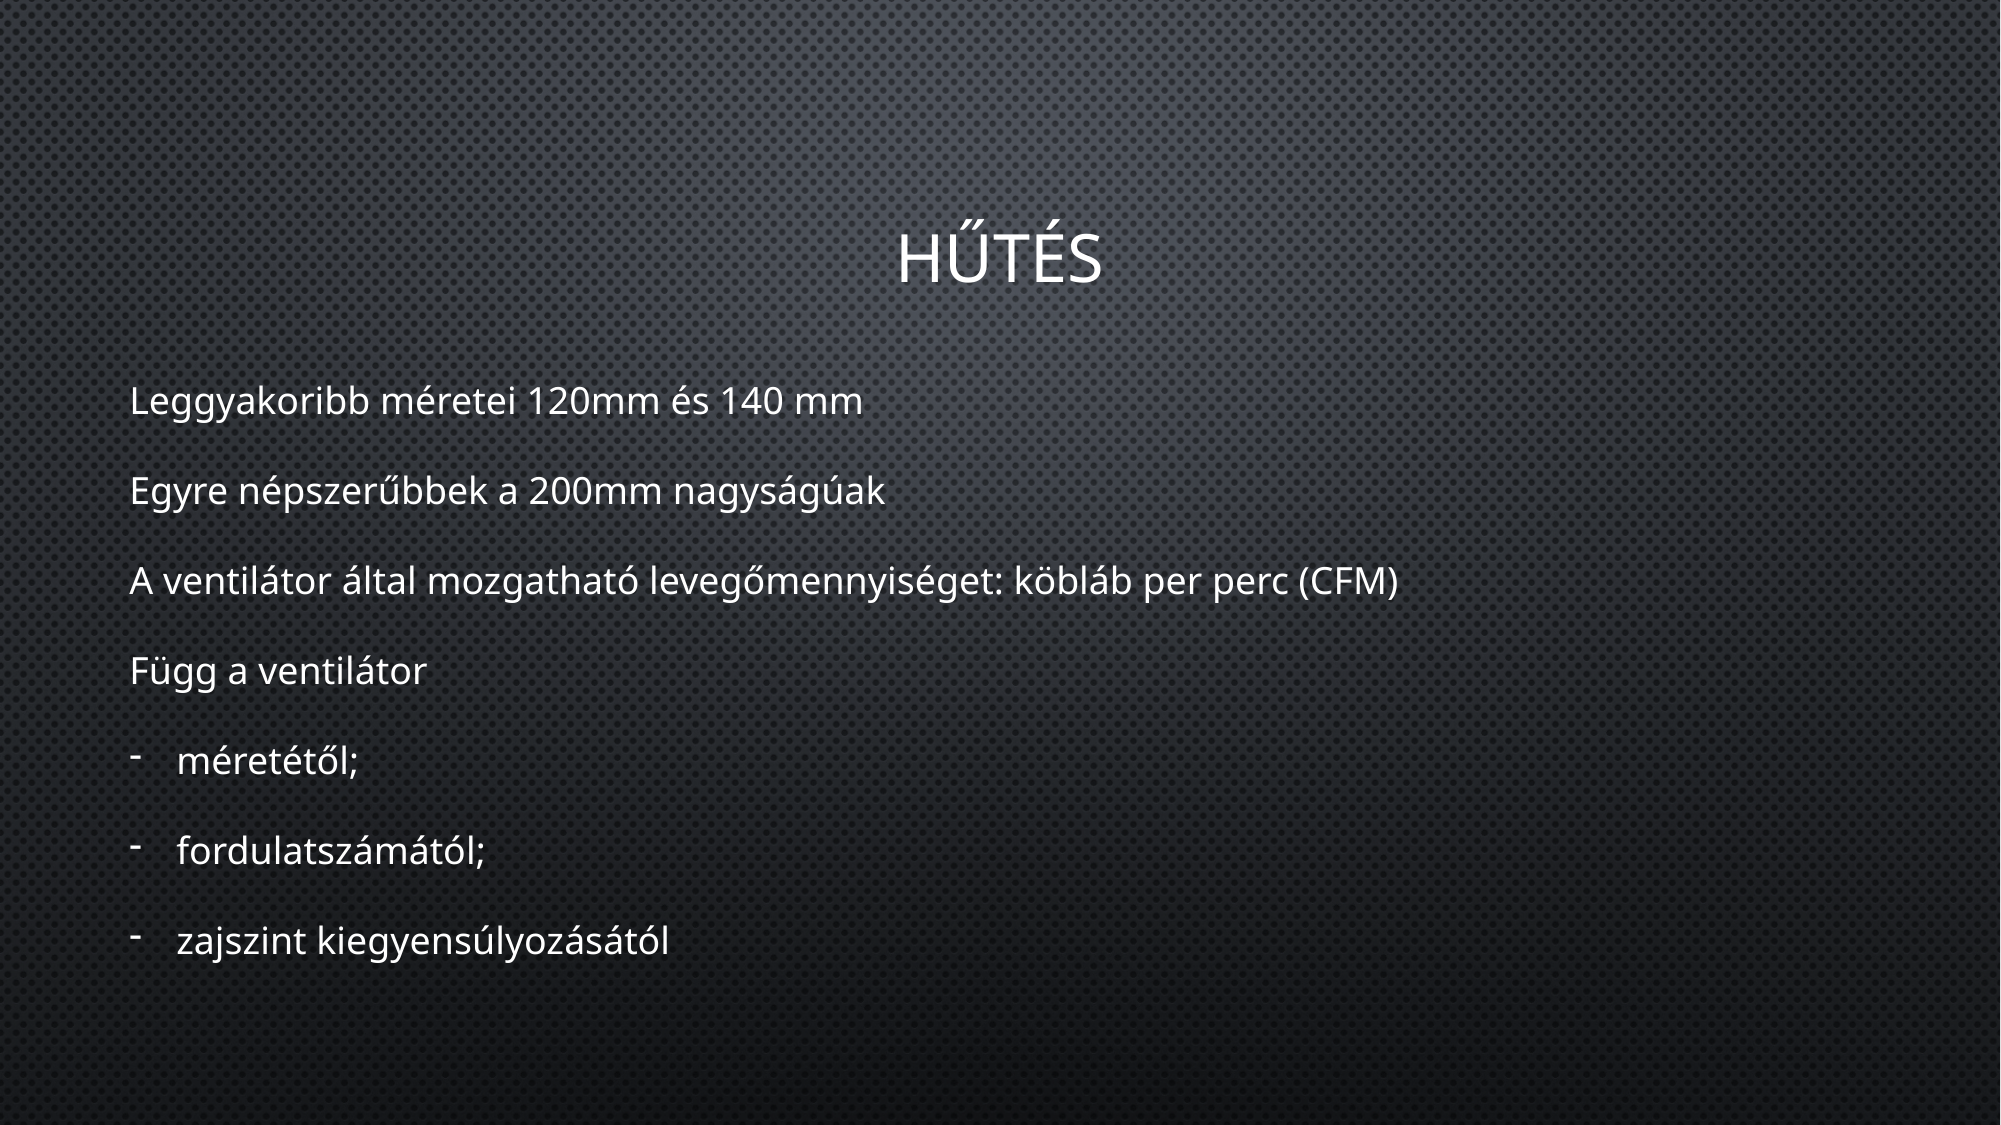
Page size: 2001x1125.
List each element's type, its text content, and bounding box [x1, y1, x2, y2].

text_box Leggyakoribb méretei 120mm és 140 mm Egyre népszerűbbek a 200mm nagyságúak A ventilátor által mozgatható levegőmennyiséget: köbláb per perc (CFM) Függ a ventilátor méretétől; fordulatszámától; zajszint kiegyensúlyozásától [114, 324, 1663, 970]
title HŰTÉS [187, 99, 1813, 413]
